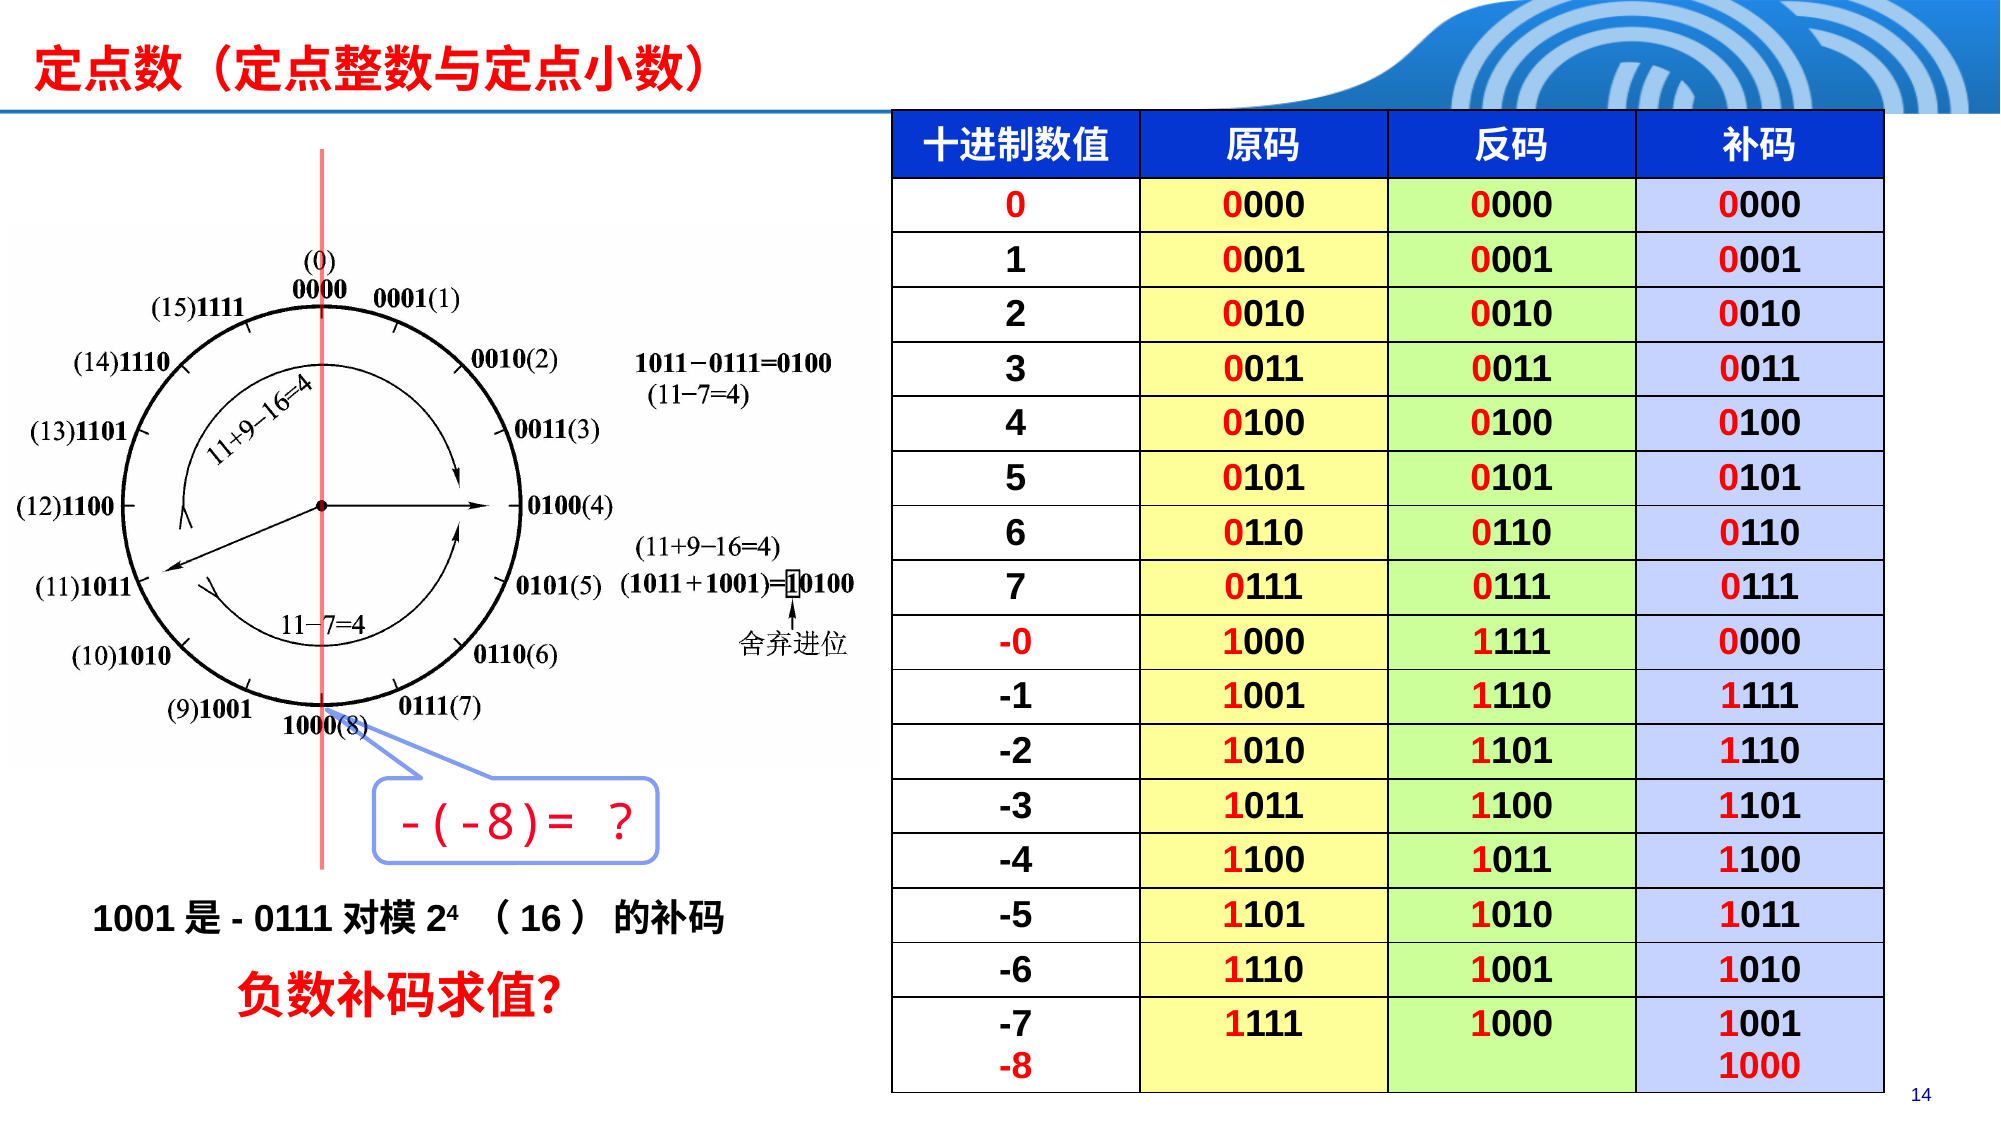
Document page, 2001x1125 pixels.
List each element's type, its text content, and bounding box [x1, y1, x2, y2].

table_header 原码 [1141, 111, 1387, 177]
table_cell 0100 [1389, 397, 1635, 450]
table_cell 0001 [1389, 233, 1635, 286]
table_cell 0011 [1389, 343, 1635, 395]
table_cell -5 [893, 889, 1139, 942]
table_cell 1100 [1637, 834, 1883, 887]
table_cell 0000 [1141, 179, 1387, 231]
table_cell 0000 [1389, 179, 1635, 231]
table_cell 0001 [1141, 233, 1387, 286]
table_cell 1 [893, 233, 1139, 286]
table_header 十进制数值 [893, 111, 1139, 177]
table_cell 0100 [1637, 397, 1883, 450]
table_cell 0111 [1389, 561, 1635, 614]
table_cell -3 [893, 780, 1139, 832]
table_cell 0010 [1141, 288, 1387, 341]
table_cell 0001 [1637, 233, 1883, 286]
picture [323, 219, 883, 770]
table_cell 0111 [1637, 561, 1883, 614]
table_cell -1 [893, 670, 1139, 723]
table_cell 1101 [1637, 780, 1883, 832]
table_cell -6 [893, 943, 1139, 996]
table_cell -4 [893, 834, 1139, 887]
text_box 1001是- 0111对模24 （16） 的补码 [77, 893, 741, 947]
table_cell 1010 [1637, 943, 1883, 996]
table_cell 0101 [1389, 452, 1635, 505]
table_cell 0101 [1637, 452, 1883, 505]
table_header 补码 [1637, 111, 1883, 177]
table_cell 0110 [1141, 506, 1387, 559]
table_cell -7 -8 [893, 998, 1139, 1092]
table_cell 4 [893, 397, 1139, 450]
table_cell 1010 [1389, 889, 1635, 942]
table_cell 0011 [1141, 343, 1387, 395]
table_cell 1100 [1389, 780, 1635, 832]
table_cell 0101 [1141, 452, 1387, 505]
text_box -(-8)= ? [373, 778, 658, 863]
table_cell 0010 [1637, 288, 1883, 341]
table_cell 1000 [1389, 998, 1635, 1092]
table_cell 0100 [1141, 397, 1387, 450]
table_cell 1110 [1637, 725, 1883, 778]
title 定点数（定点整数与定点小数） [0, 40, 1726, 103]
table_cell 6 [893, 506, 1139, 559]
table_cell 1011 [1637, 889, 1883, 942]
table_cell 0110 [1637, 506, 1883, 559]
table_cell 1000 [1141, 616, 1387, 669]
table_cell 0011 [1637, 343, 1883, 395]
table_cell 0 [893, 179, 1139, 231]
table_cell 1101 [1389, 725, 1635, 778]
table_cell 2 [893, 288, 1139, 341]
table_cell 1011 [1389, 834, 1635, 887]
table_cell 1110 [1141, 943, 1387, 996]
table_cell 1001 [1141, 670, 1387, 723]
table_cell 1111 [1141, 998, 1387, 1092]
table_cell 0000 [1637, 179, 1883, 231]
table_cell 1111 [1389, 616, 1635, 669]
table_cell 1001 [1389, 943, 1635, 996]
text_box 负数补码求值？ [221, 965, 602, 1031]
table_cell 1110 [1389, 670, 1635, 723]
picture [0, 0, 2000, 114]
table_cell 5 [893, 452, 1139, 505]
table_cell 1100 [1141, 834, 1387, 887]
table_cell 1111 [1637, 670, 1883, 723]
table_cell 0111 [1141, 561, 1387, 614]
table_cell 1001 1000 [1637, 998, 1883, 1092]
table_cell 0010 [1389, 288, 1635, 341]
table_cell 1011 [1141, 780, 1387, 832]
table_cell 7 [893, 561, 1139, 614]
picture [7, 219, 321, 770]
table_cell 1010 [1141, 725, 1387, 778]
table_cell 0000 [1637, 616, 1883, 669]
table_cell -2 [893, 725, 1139, 778]
table_cell 1101 [1141, 889, 1387, 942]
table_cell -0 [893, 616, 1139, 669]
table_header 反码 [1389, 111, 1635, 177]
table_cell 0110 [1389, 506, 1635, 559]
table_cell 3 [893, 343, 1139, 395]
